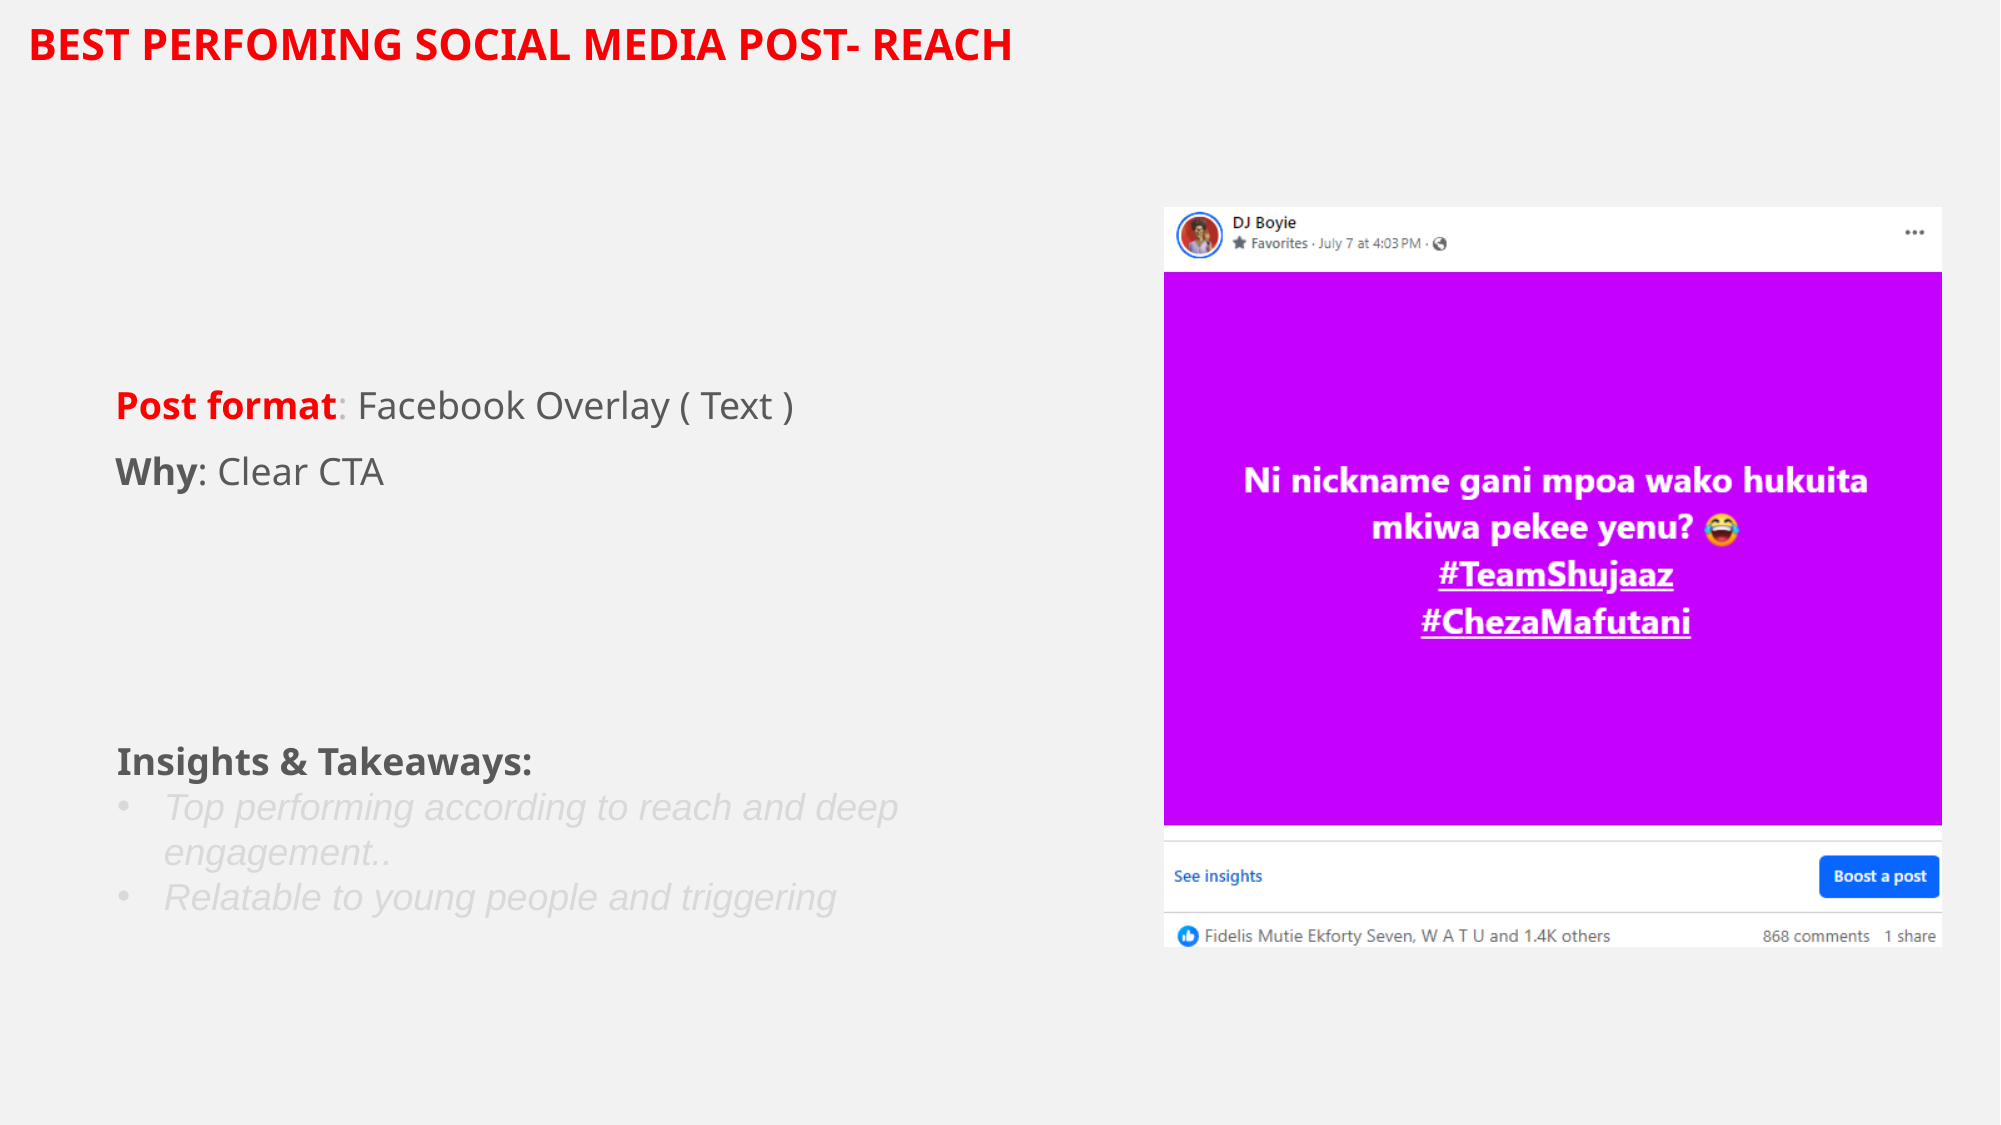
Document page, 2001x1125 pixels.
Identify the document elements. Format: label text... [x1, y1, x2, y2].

text_box Insights & Takeaways: Top performing according to reach and deep engagement.. Relatable to young people and triggering [102, 685, 1013, 973]
text_box Post format: Facebook Overlay ( Text ) Why: Clear CTA [100, 374, 1012, 521]
picture [1164, 207, 1942, 947]
text_box BEST PERFOMING SOCIAL MEDIA POST- REACH [12, 9, 1044, 116]
